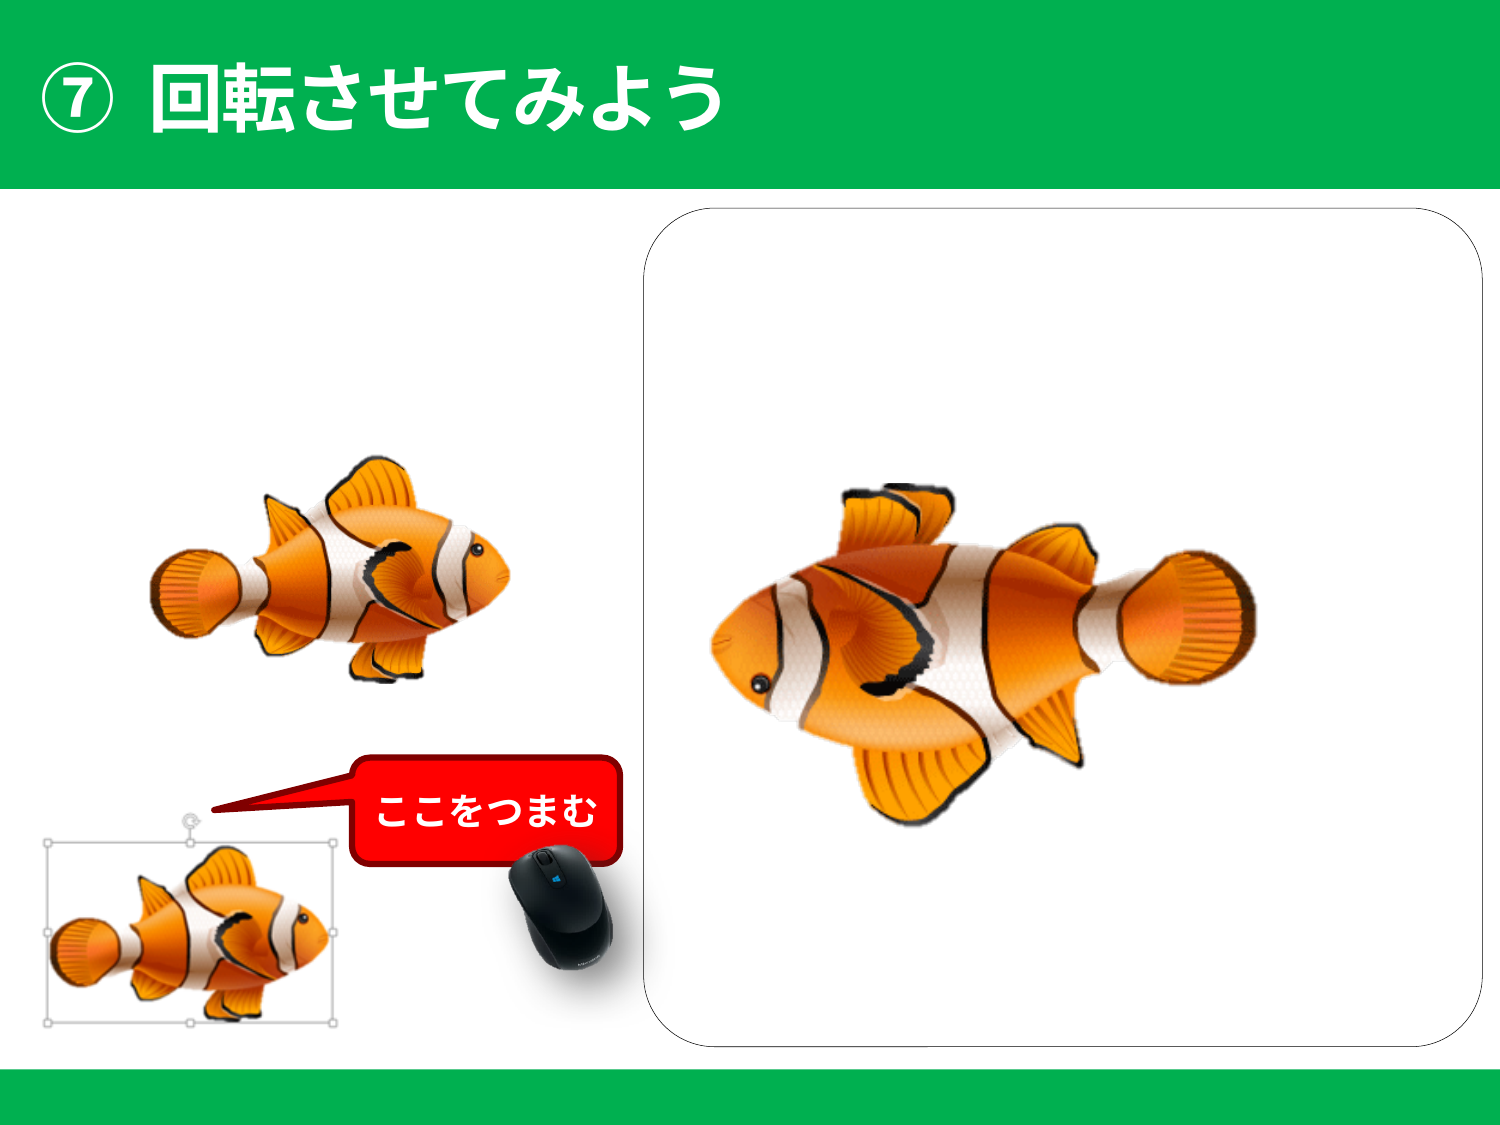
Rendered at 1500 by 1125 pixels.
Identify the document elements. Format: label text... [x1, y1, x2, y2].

title ⑦ 回転させてみよう [0, 0, 1412, 177]
picture [705, 482, 1260, 832]
picture [495, 835, 629, 981]
picture [19, 792, 378, 1047]
picture [147, 453, 514, 684]
text_box ここをつまむ [285, 757, 621, 864]
